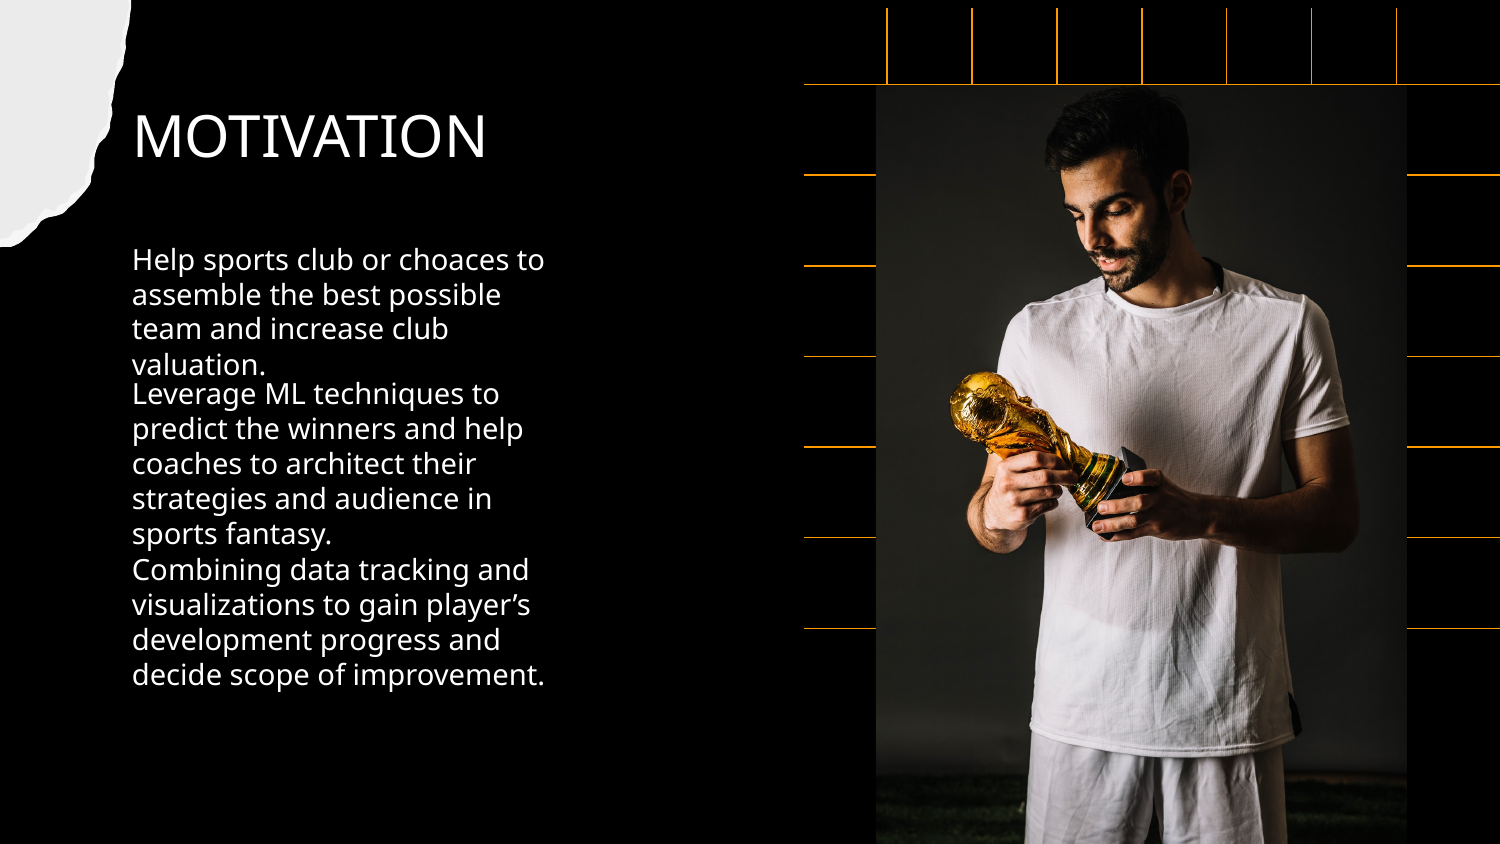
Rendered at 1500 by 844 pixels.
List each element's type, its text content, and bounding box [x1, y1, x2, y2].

text_box Leverage ML techniques to predict the winners and help coaches to architect their strategies and audience in sports fantasy. [116, 360, 564, 491]
text_box Combining data tracking and visualizations to gain player’s development progress and decide scope of improvement. [116, 536, 564, 667]
text_box Help sports club or choaces to assemble the best possible team and increase club valuation. [116, 225, 564, 357]
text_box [0, 38, 177, 217]
title MOTIVATION [180, 88, 798, 181]
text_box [803, 23, 1500, 696]
picture [875, 85, 1409, 844]
